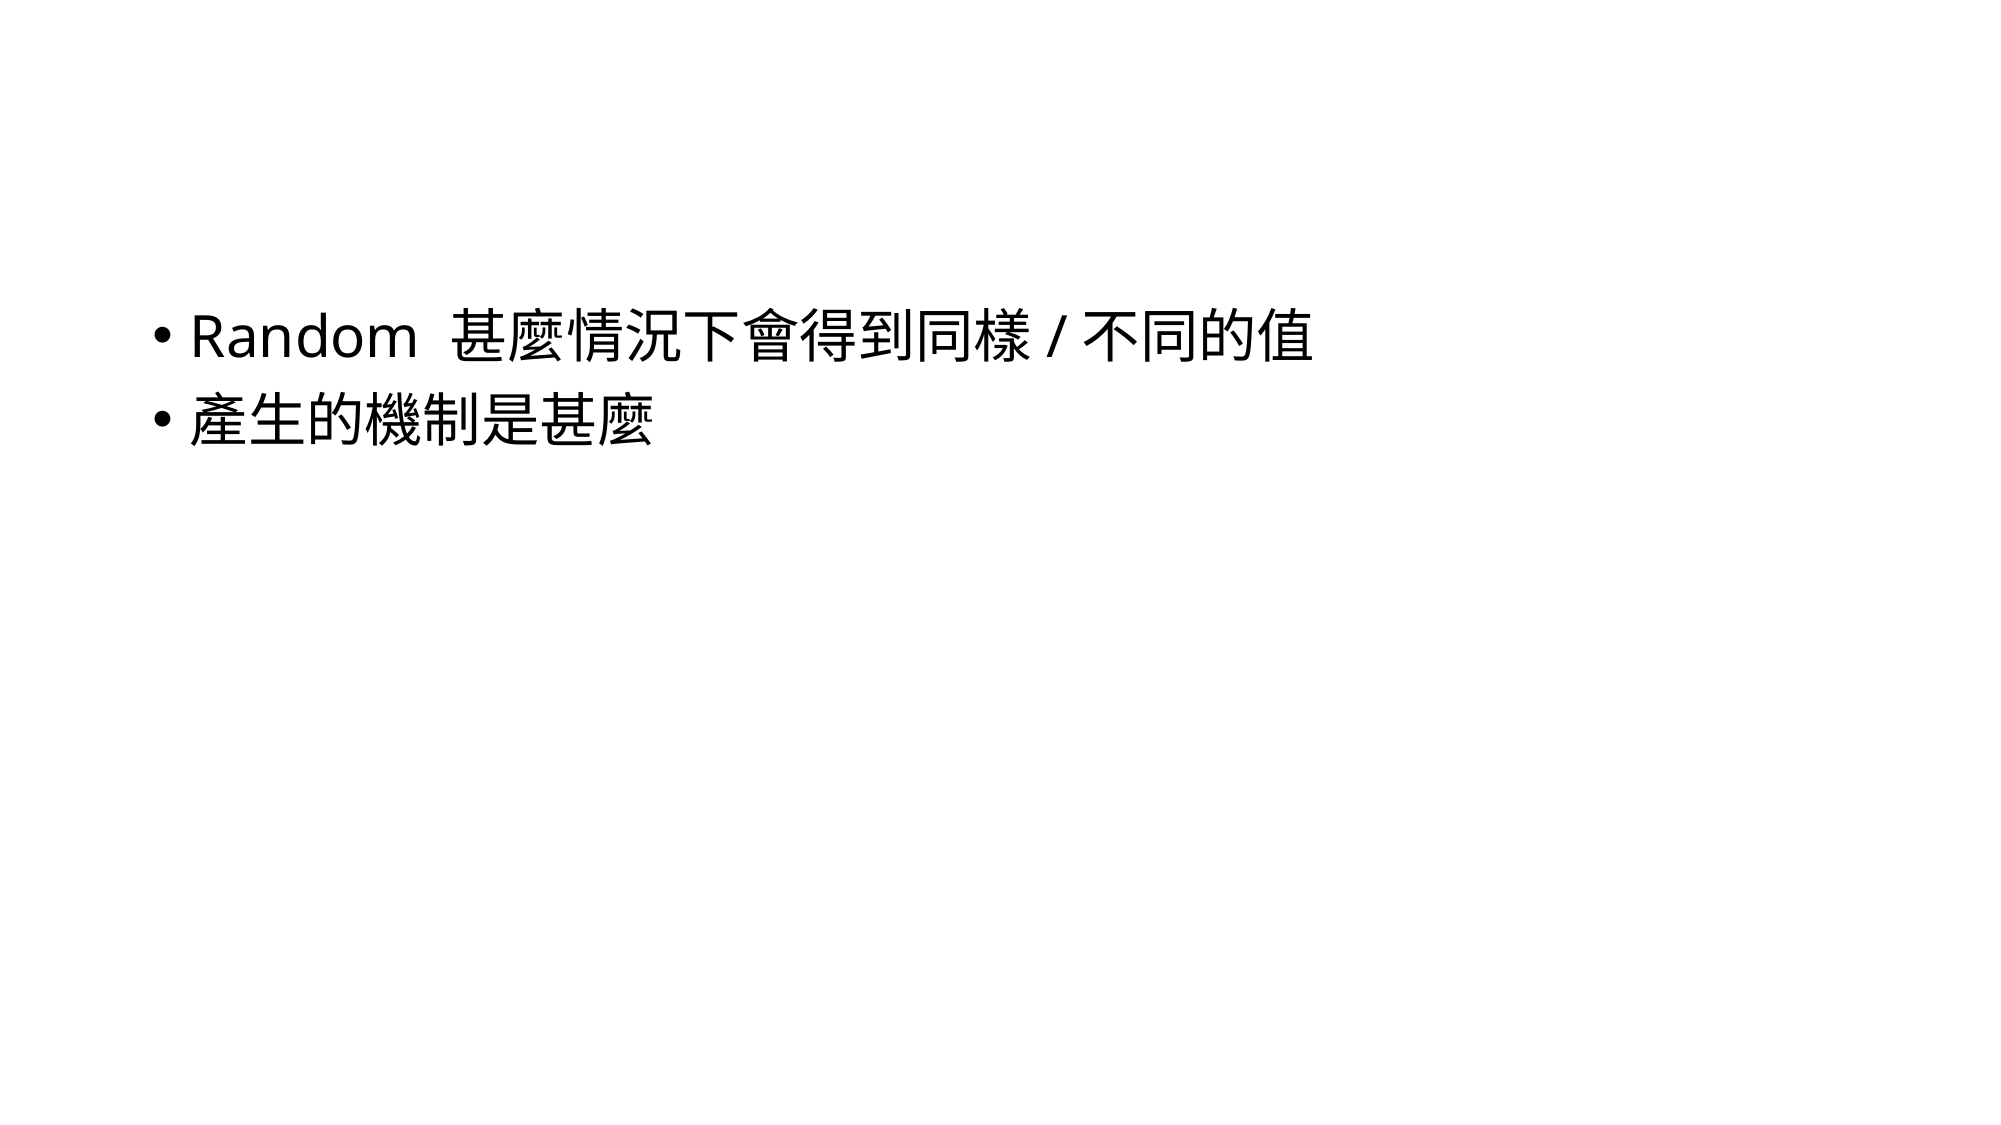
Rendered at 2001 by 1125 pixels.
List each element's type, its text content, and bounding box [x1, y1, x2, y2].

list Random 甚麼情況下會得到同樣/不同的值 產生的機制是甚麼 [137, 299, 1863, 1014]
